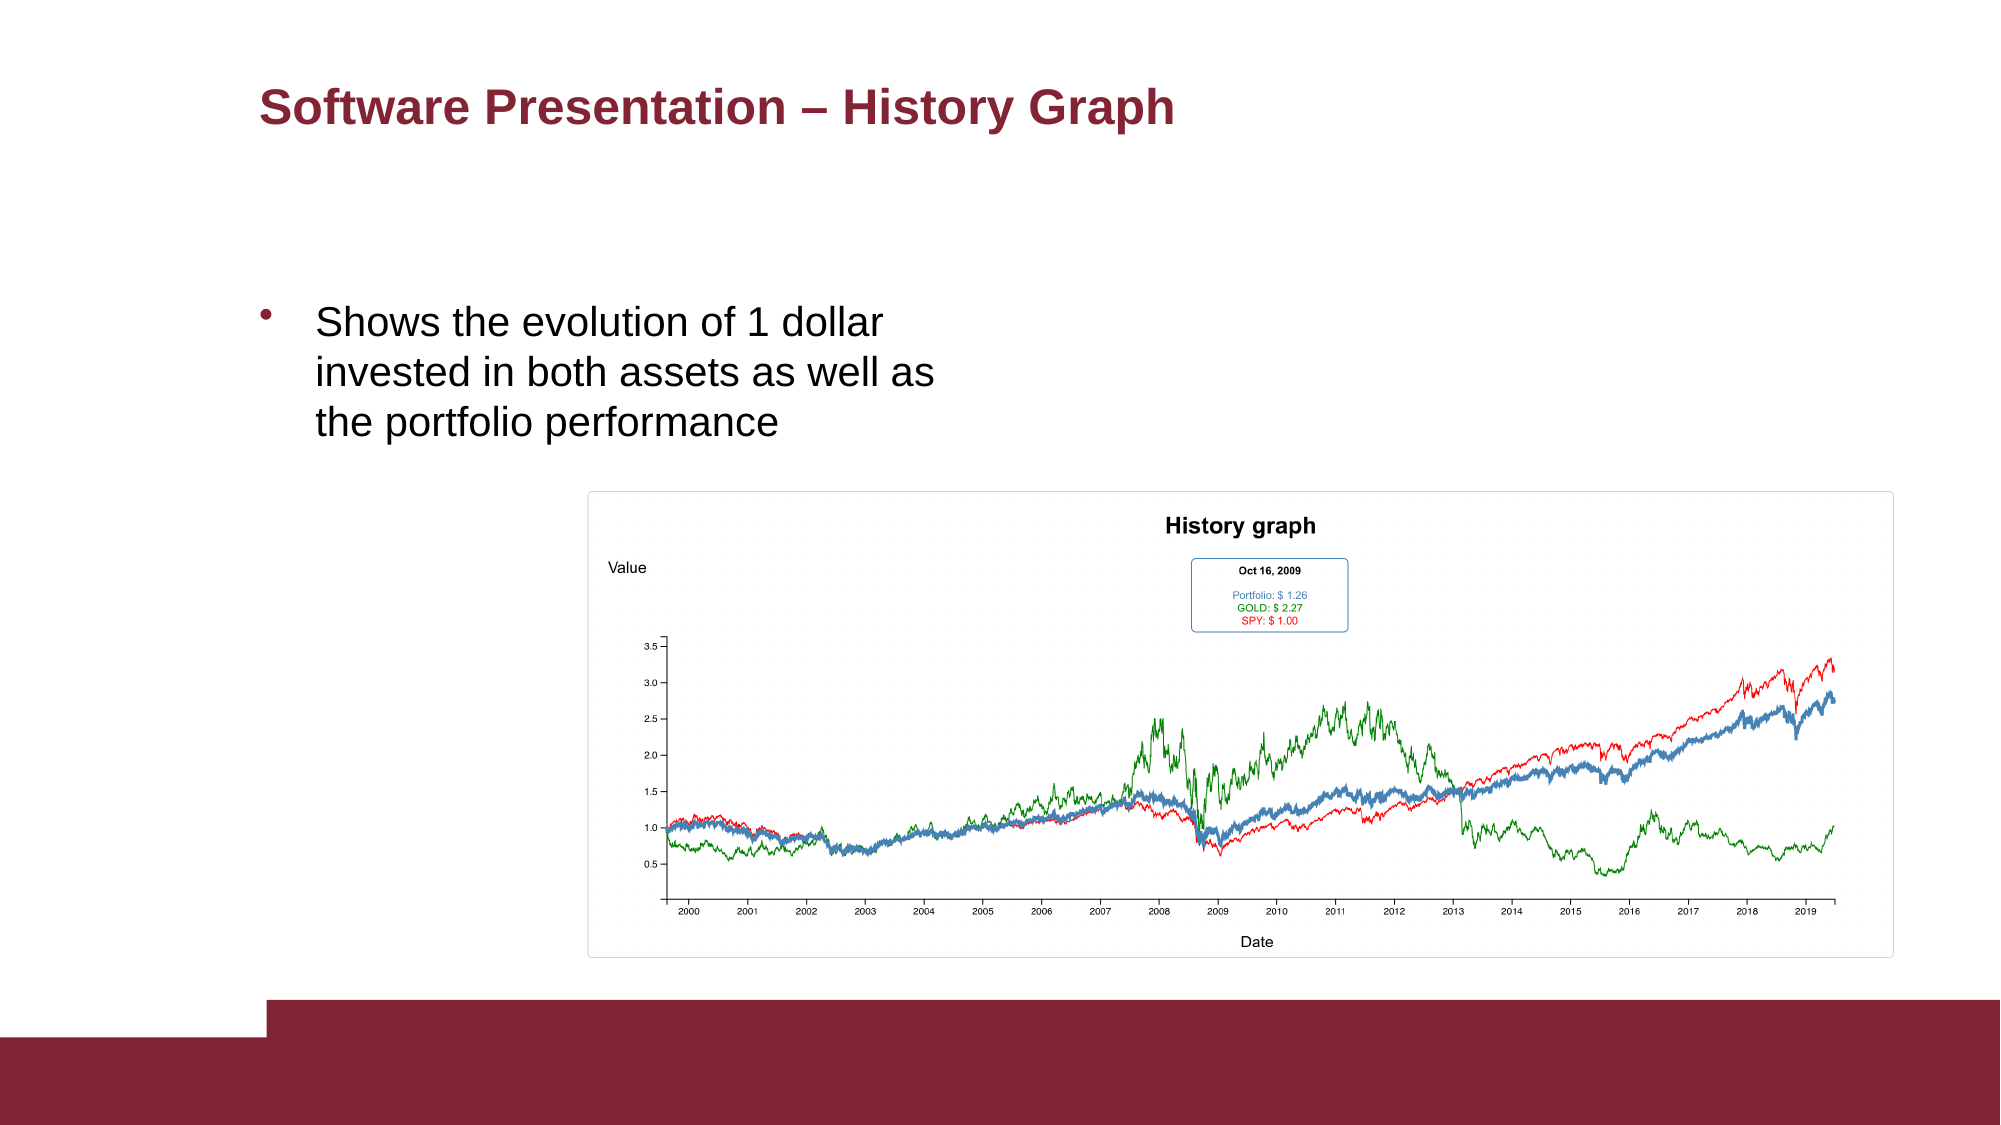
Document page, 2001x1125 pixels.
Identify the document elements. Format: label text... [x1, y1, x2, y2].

text_box Shows the evolution of 1 dollar invested in both assets as well as the portfolio performance [244, 287, 981, 963]
title Software Presentation – History Graph [244, 67, 1898, 163]
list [582, 486, 1898, 963]
